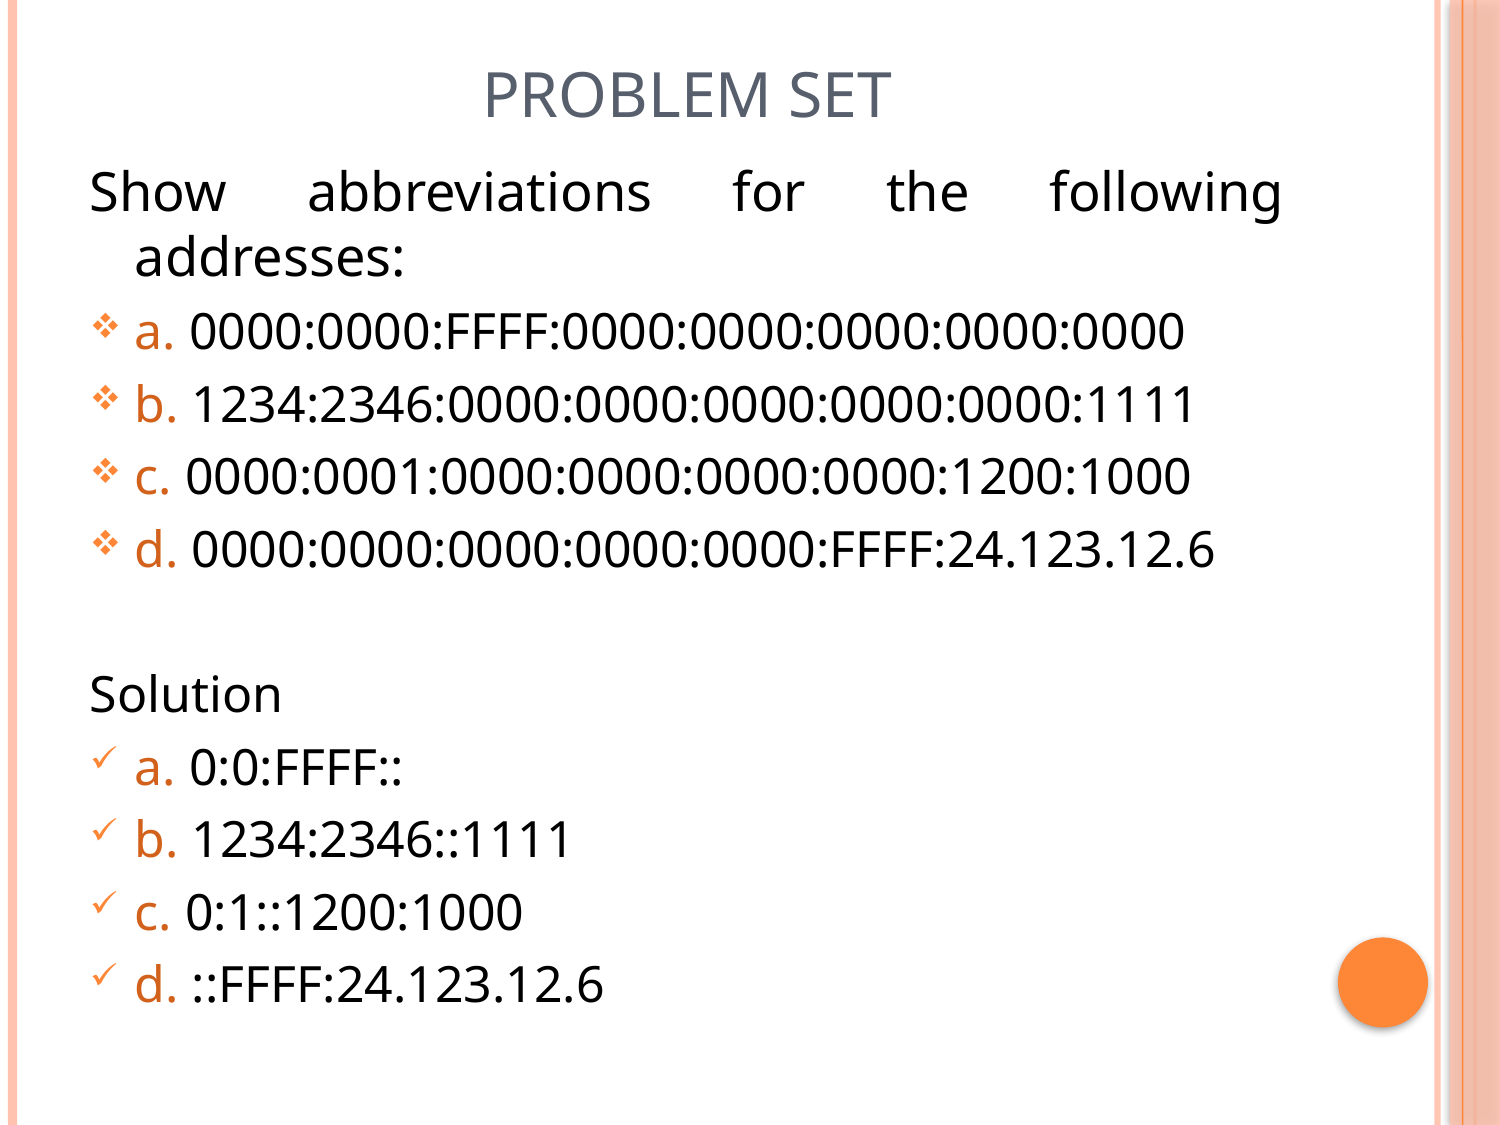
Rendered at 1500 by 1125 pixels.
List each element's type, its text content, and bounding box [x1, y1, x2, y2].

title Problem set [75, 37, 1300, 138]
list Show abbreviations for the following addresses: a. 0000:0000:FFFF:0000:0000:0000:0000:0000 b. 1234:2346:0000:0000:0000:0000:0000:1111 c. 0000:0001:0000:0000:0000:0000:1200:1000 d. 0000:0000:0000:0000:0000:FFFF:24.123.12.6 Solution a. 0:0:FFFF:: b. 1234:2346::1111 c. 0:1::1200:1000 d. ::FFFF:24.123.12.6 [75, 149, 1300, 1062]
